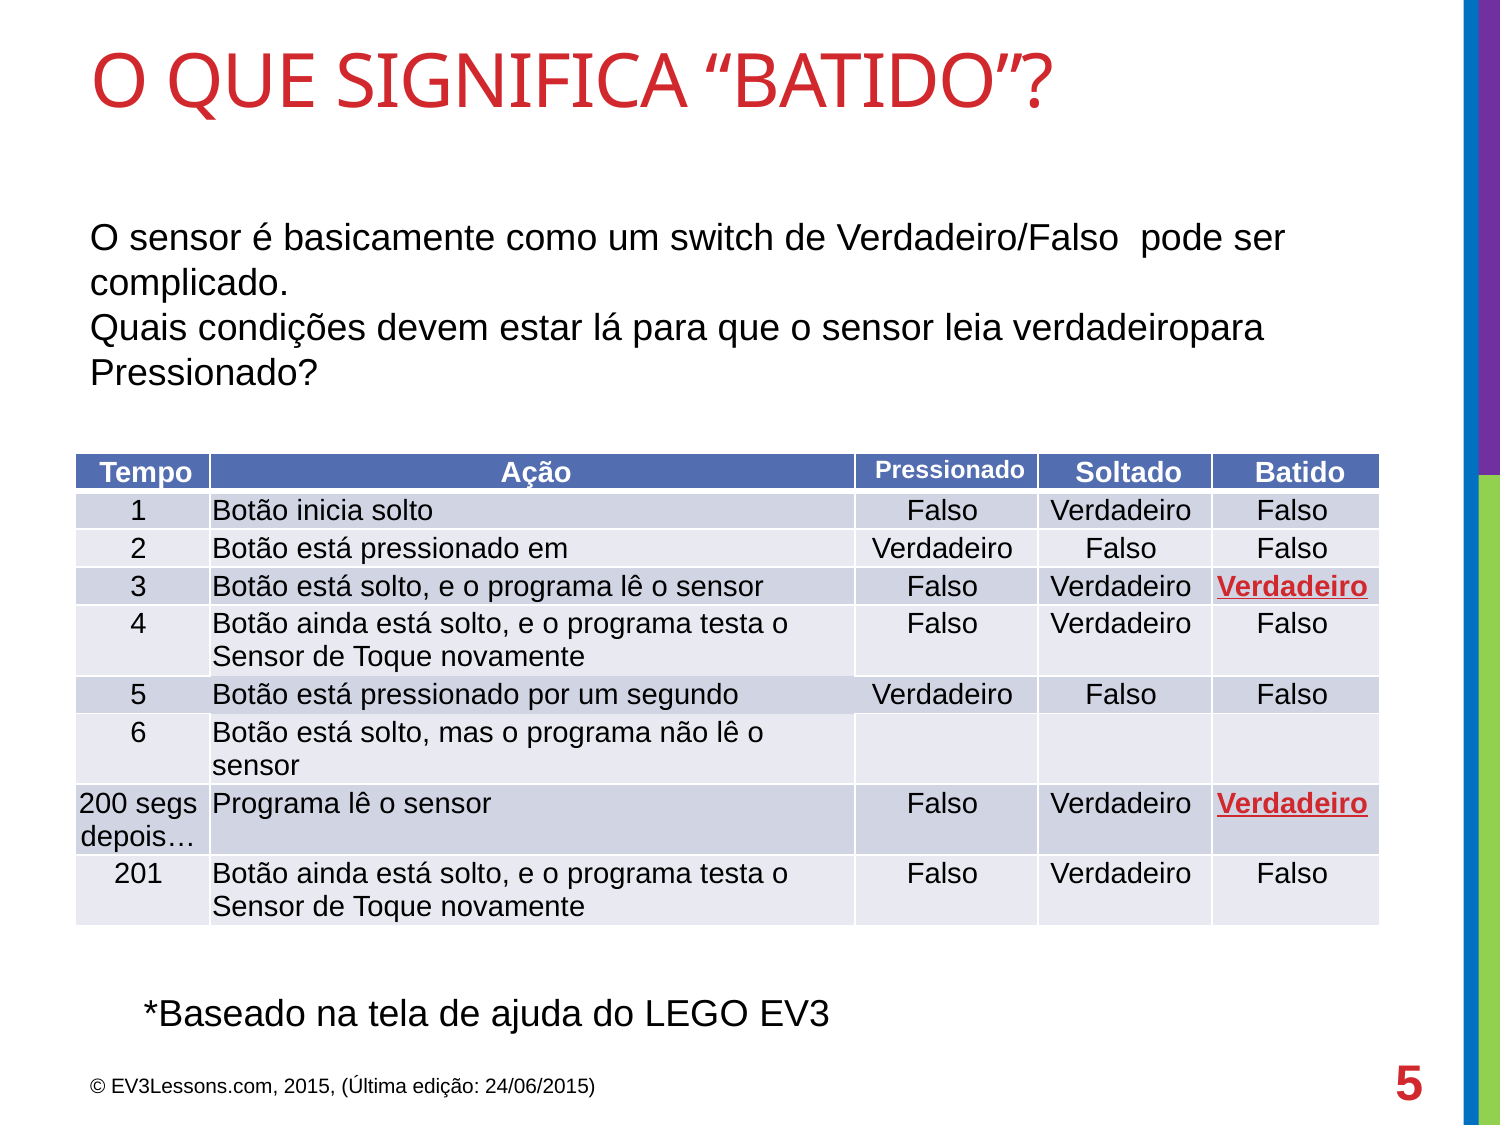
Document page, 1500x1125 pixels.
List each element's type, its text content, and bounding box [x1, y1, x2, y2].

table_cell Falso [1213, 606, 1379, 675]
table_cell Botão ainda está solto, e o programa testa o Sensor de Toque novamente [211, 856, 854, 925]
table_cell Falso [856, 856, 1037, 925]
table_cell Botão está pressionado em [211, 530, 854, 566]
table_cell Botão está pressionado por um segundo [210, 676, 855, 714]
table_cell [1213, 714, 1379, 783]
table_cell 200 segs depois… [76, 785, 209, 854]
table_cell Botão está solto, e o programa lê o sensor [211, 568, 854, 604]
table_cell Falso [1039, 677, 1211, 713]
table_cell Falso [856, 606, 1037, 675]
table_cell Verdadeiro [856, 530, 1037, 566]
table_cell Verdadeiro [1213, 785, 1379, 854]
table_cell 201 [76, 856, 209, 925]
table_header Batido [1213, 454, 1379, 488]
table_cell Verdadeiro [1039, 856, 1211, 925]
table_cell Falso [1213, 677, 1379, 713]
table_cell Botão ainda está solto, e o programa testa o Sensor de Toque novamente [211, 606, 854, 676]
text_box O sensor é basicamente como um switch de Verdadeiro/Falso pode ser complicado. Quais condições devem estar lá para que o sensor leia verdadeiropara Pressionado? [74, 205, 1381, 401]
table_cell [1039, 714, 1211, 783]
table_cell Verdadeiro [1039, 606, 1211, 675]
table_cell 2 [76, 530, 209, 566]
title O que significa “batido”? [75, 25, 1428, 134]
table_cell 6 [76, 714, 209, 783]
table_cell Programa lê o sensor [211, 785, 854, 854]
table_cell 3 [76, 568, 209, 604]
table_cell Falso [1213, 530, 1379, 566]
table_cell Verdadeiro [1213, 568, 1379, 604]
table_header Pressionado [856, 454, 1037, 488]
table_cell 5 [76, 677, 210, 713]
table_cell Falso [1213, 856, 1379, 925]
table_cell [856, 714, 1037, 783]
table_cell Falso [1039, 530, 1211, 566]
table_cell 4 [76, 606, 209, 675]
table_cell Falso [1213, 494, 1379, 528]
table_cell 1 [76, 494, 209, 528]
table_cell Falso [856, 494, 1037, 528]
table_cell Falso [856, 785, 1037, 854]
table_cell Verdadeiro [1039, 785, 1211, 854]
table_cell Falso [856, 568, 1037, 604]
table_cell Verdadeiro [855, 677, 1037, 713]
table_header Soltado [1039, 454, 1211, 488]
table_cell Verdadeiro [1039, 494, 1211, 528]
slide_number 5 [1380, 1050, 1475, 1111]
footer © EV3Lessons.com, 2015, (Última edição: 24/06/2015) [75, 1065, 638, 1112]
table_cell Botão inicia solto [211, 494, 854, 528]
table_cell Botão está solto, mas o programa não lê o sensor [211, 714, 854, 783]
table_header Ação [211, 454, 854, 488]
text_box *Baseado na tela de ajuda do LEGO EV3 [128, 982, 852, 1042]
table_cell Verdadeiro [1039, 568, 1211, 604]
table_header Tempo [76, 454, 209, 488]
